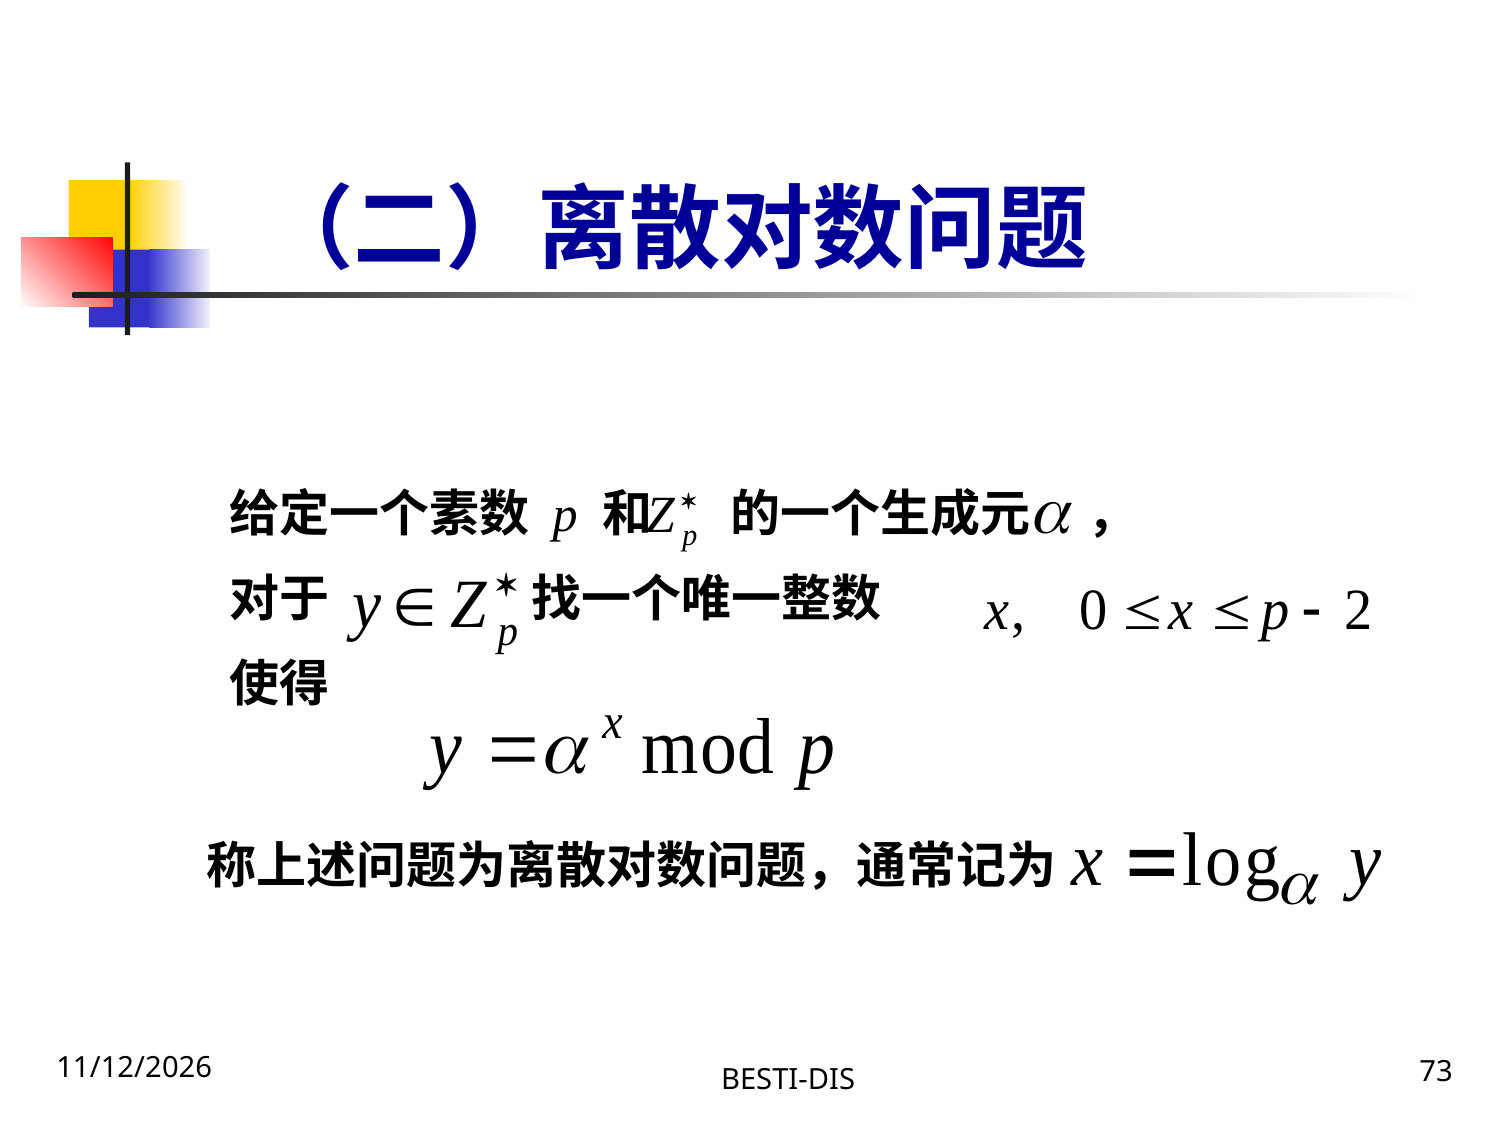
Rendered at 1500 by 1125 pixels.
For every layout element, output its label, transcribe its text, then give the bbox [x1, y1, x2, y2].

footer BESTI-DIS [550, 1027, 1026, 1103]
slide_number 2020\1\31 Friday [41, 1019, 355, 1096]
slide_number 73 [1154, 1023, 1468, 1100]
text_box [112, 162, 1413, 917]
